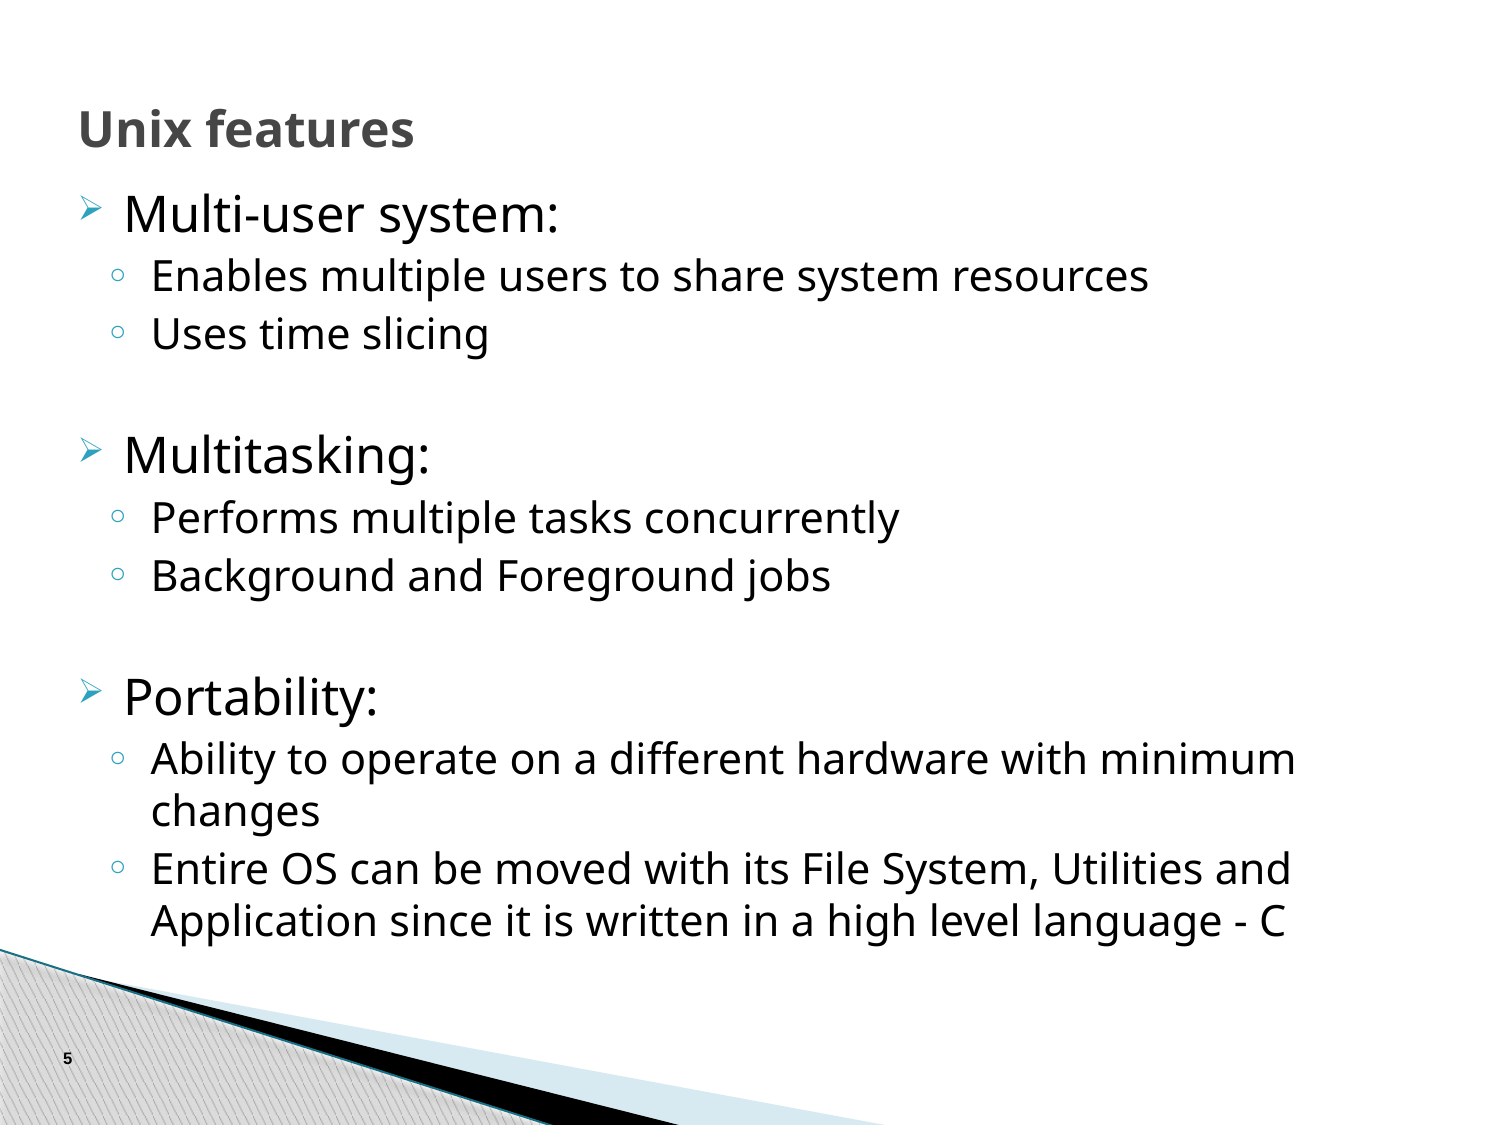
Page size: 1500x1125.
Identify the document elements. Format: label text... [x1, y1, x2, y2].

slide_number 5 [63, 1047, 101, 1068]
title Unix features [63, 60, 1444, 196]
list Multi-user system: Enables multiple users to share system resources Uses time slicing Multitasking: Performs multiple tasks concurrently Background and Foreground jobs Portability: Ability to operate on a different hardware with minimum changes Entire OS can be moved with its File System, Utilities and Application since it is written in a high level language - C [63, 174, 1415, 958]
